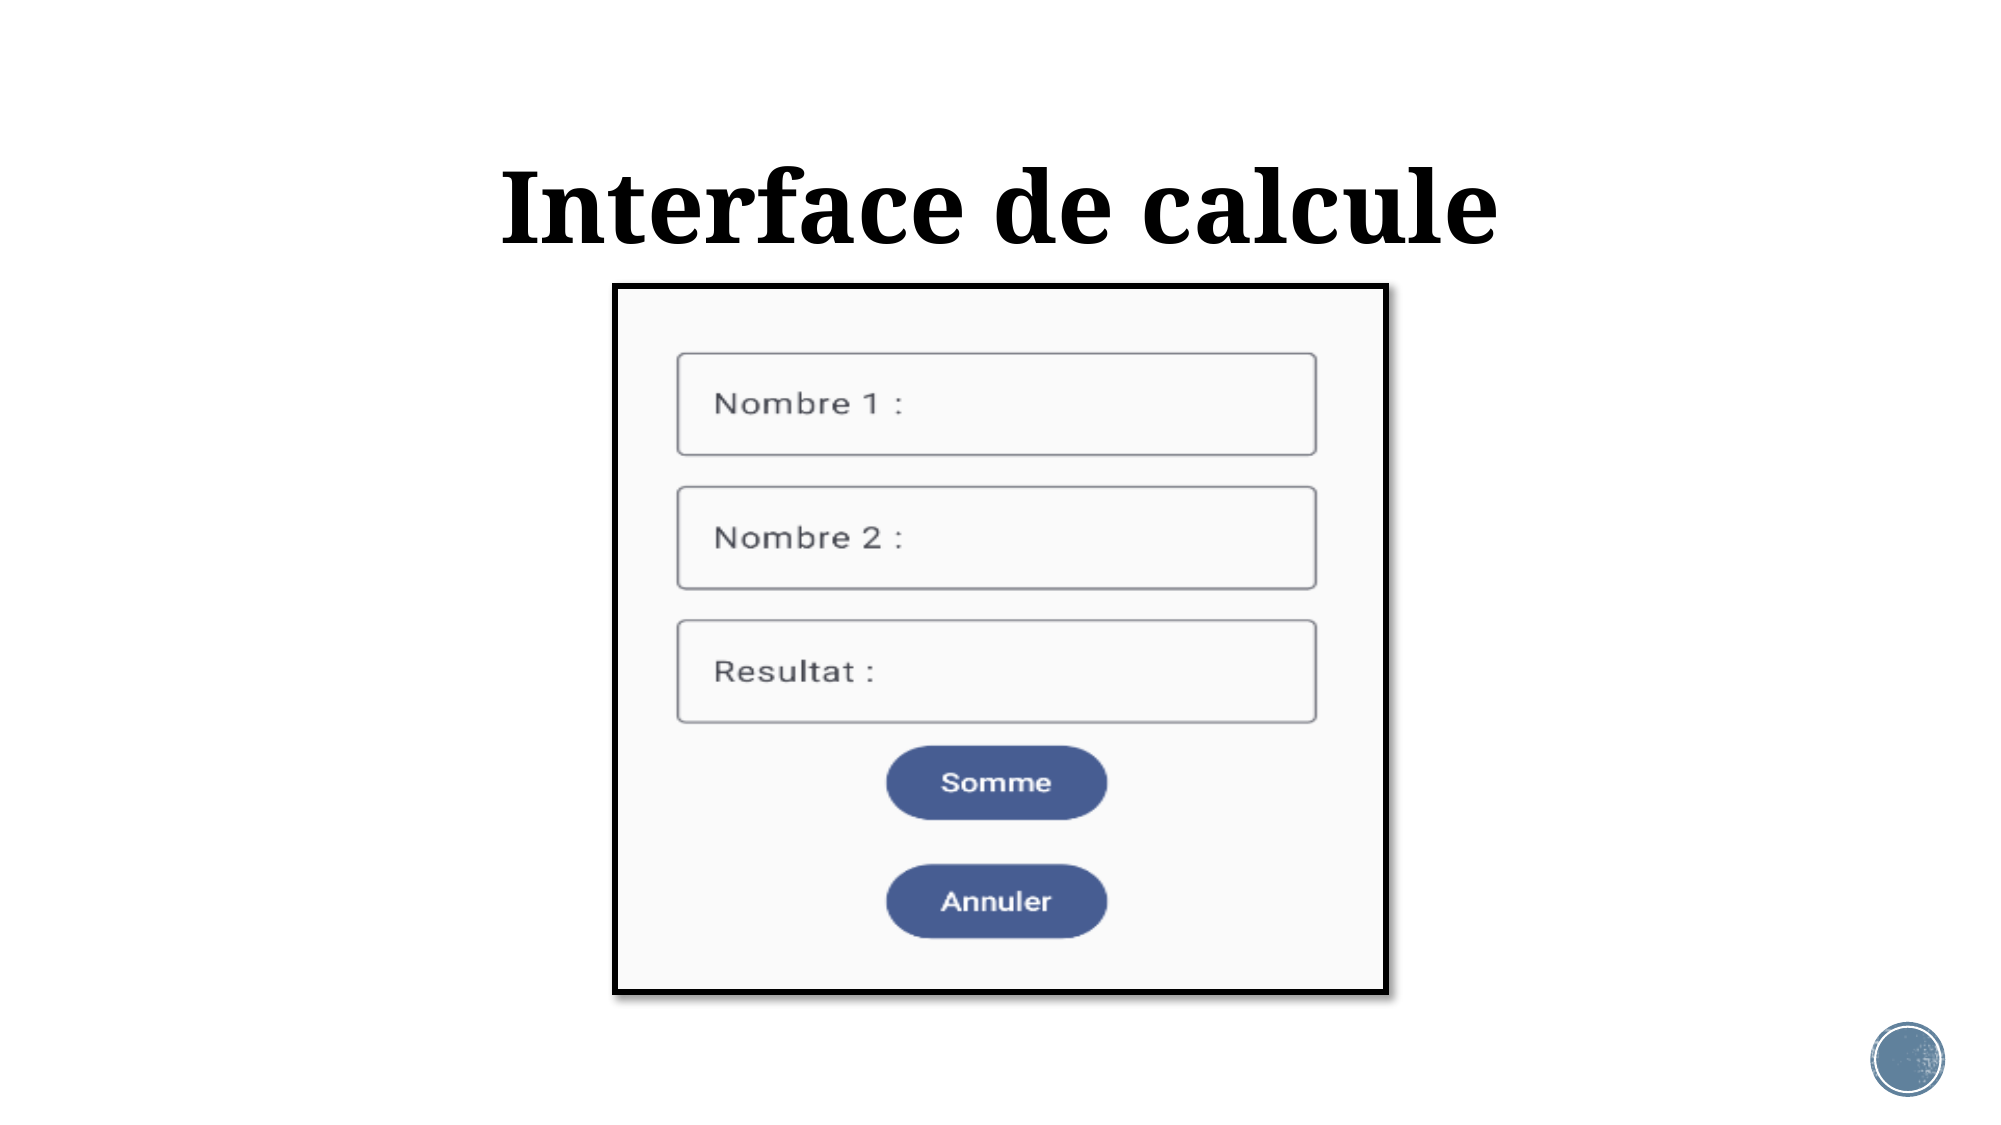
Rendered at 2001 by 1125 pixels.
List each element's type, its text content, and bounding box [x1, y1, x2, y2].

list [620, 291, 1382, 988]
title Interface de calcule [175, 79, 1826, 344]
